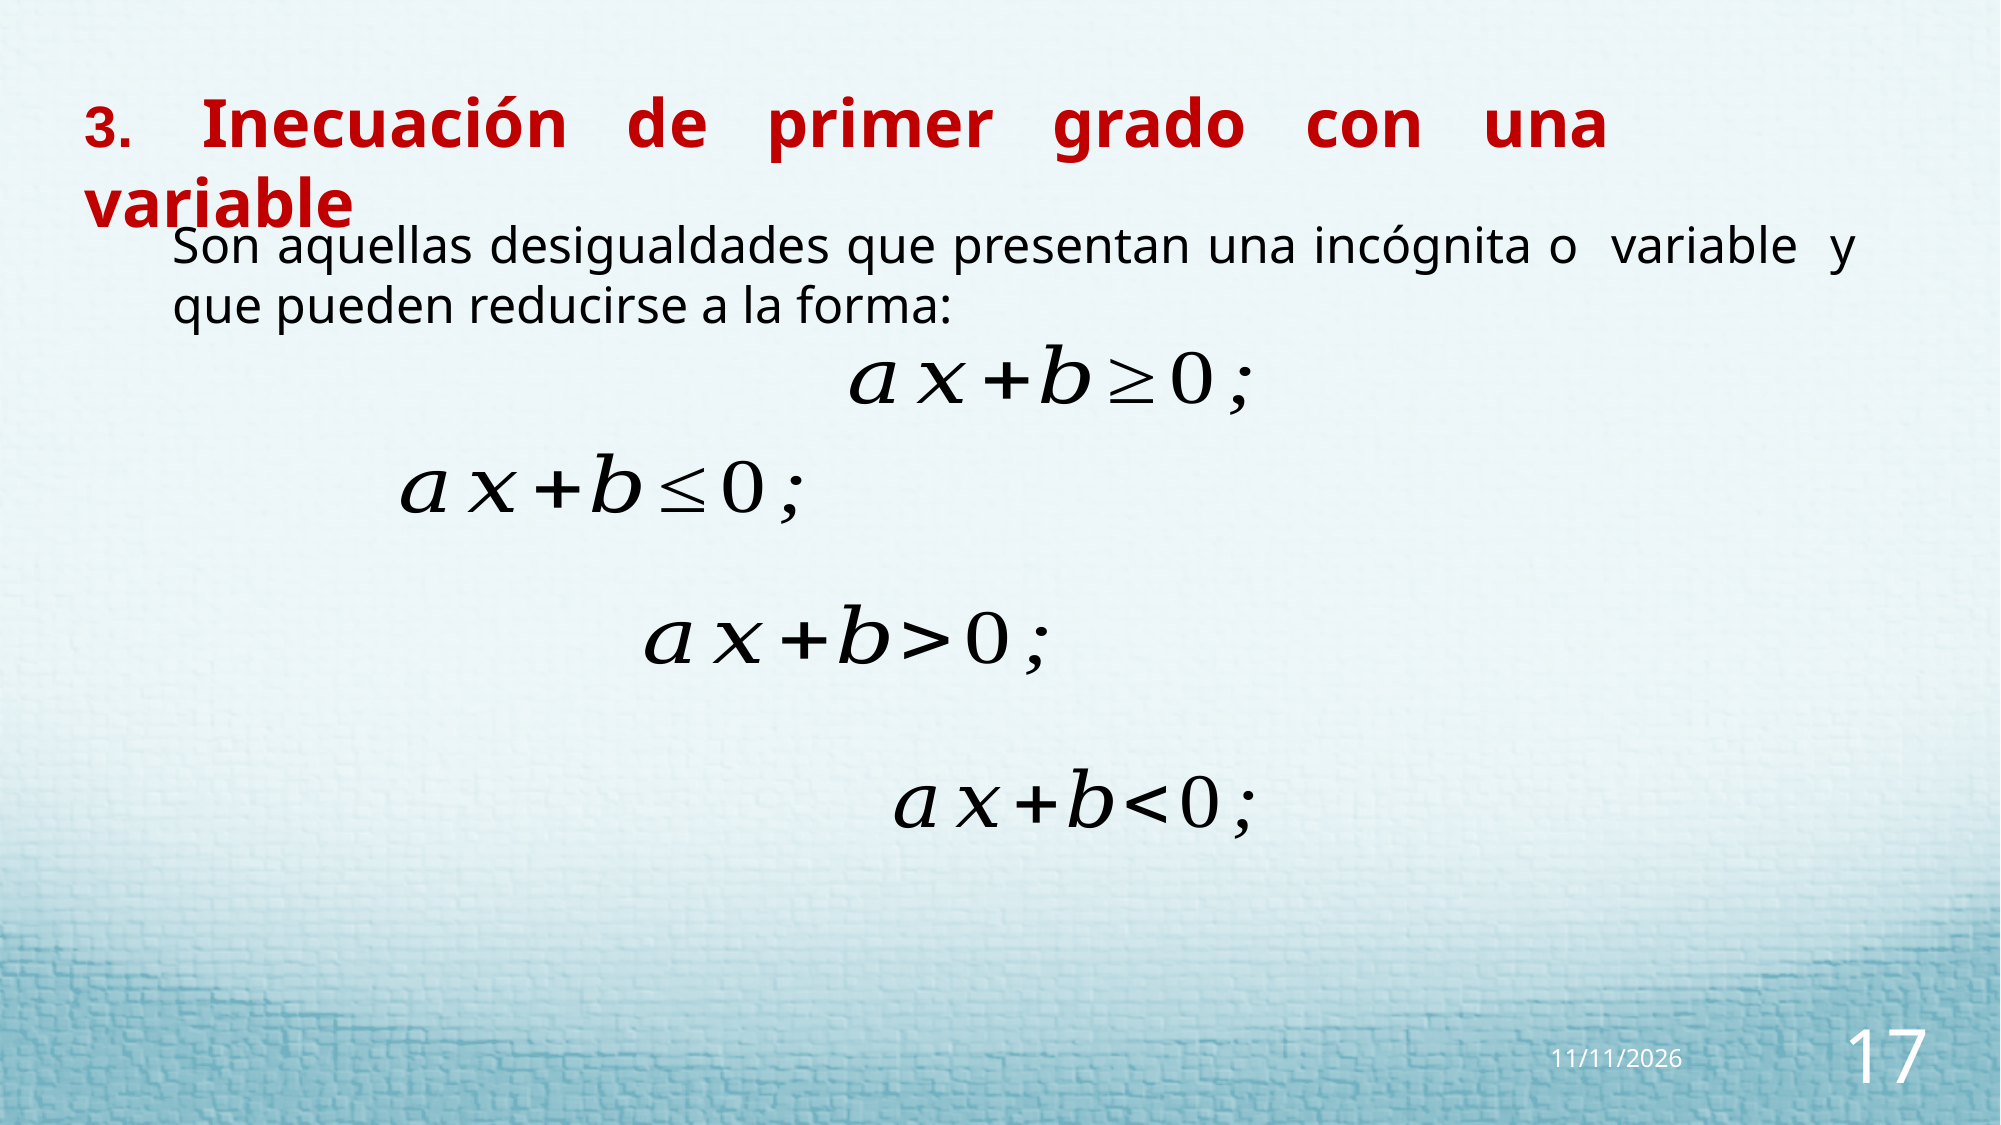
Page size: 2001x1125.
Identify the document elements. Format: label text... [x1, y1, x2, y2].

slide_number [1231, 1029, 1698, 1090]
text_box Son aquellas desigualdades que presentan una incógnita o variable y que pueden reducirse a la forma: [158, 206, 1873, 342]
text_box 3. Inecuación de primer grado con una variable [69, 43, 1626, 249]
slide_number 17 [1727, 1029, 1945, 1090]
